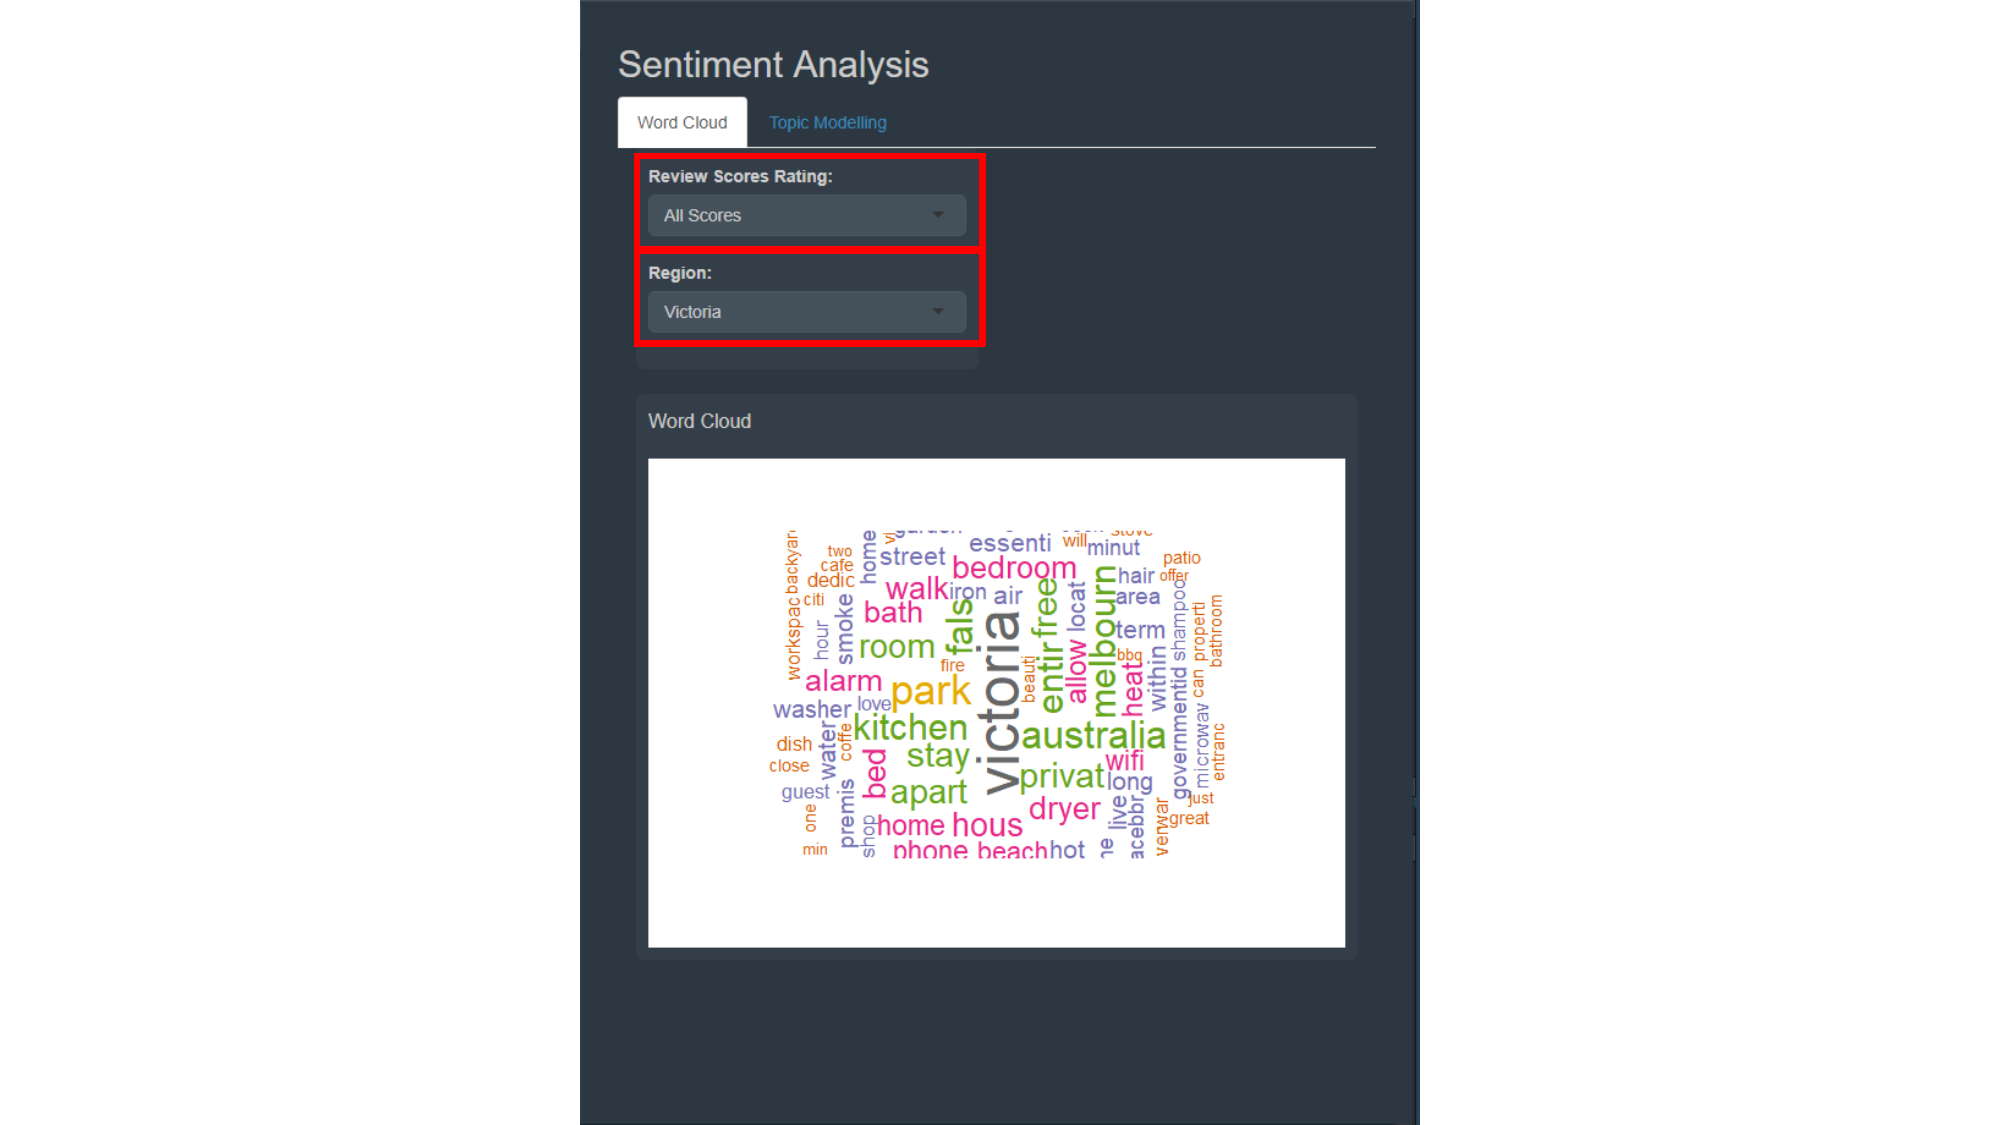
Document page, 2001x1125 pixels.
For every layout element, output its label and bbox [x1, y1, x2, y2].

picture [580, 0, 1420, 1125]
